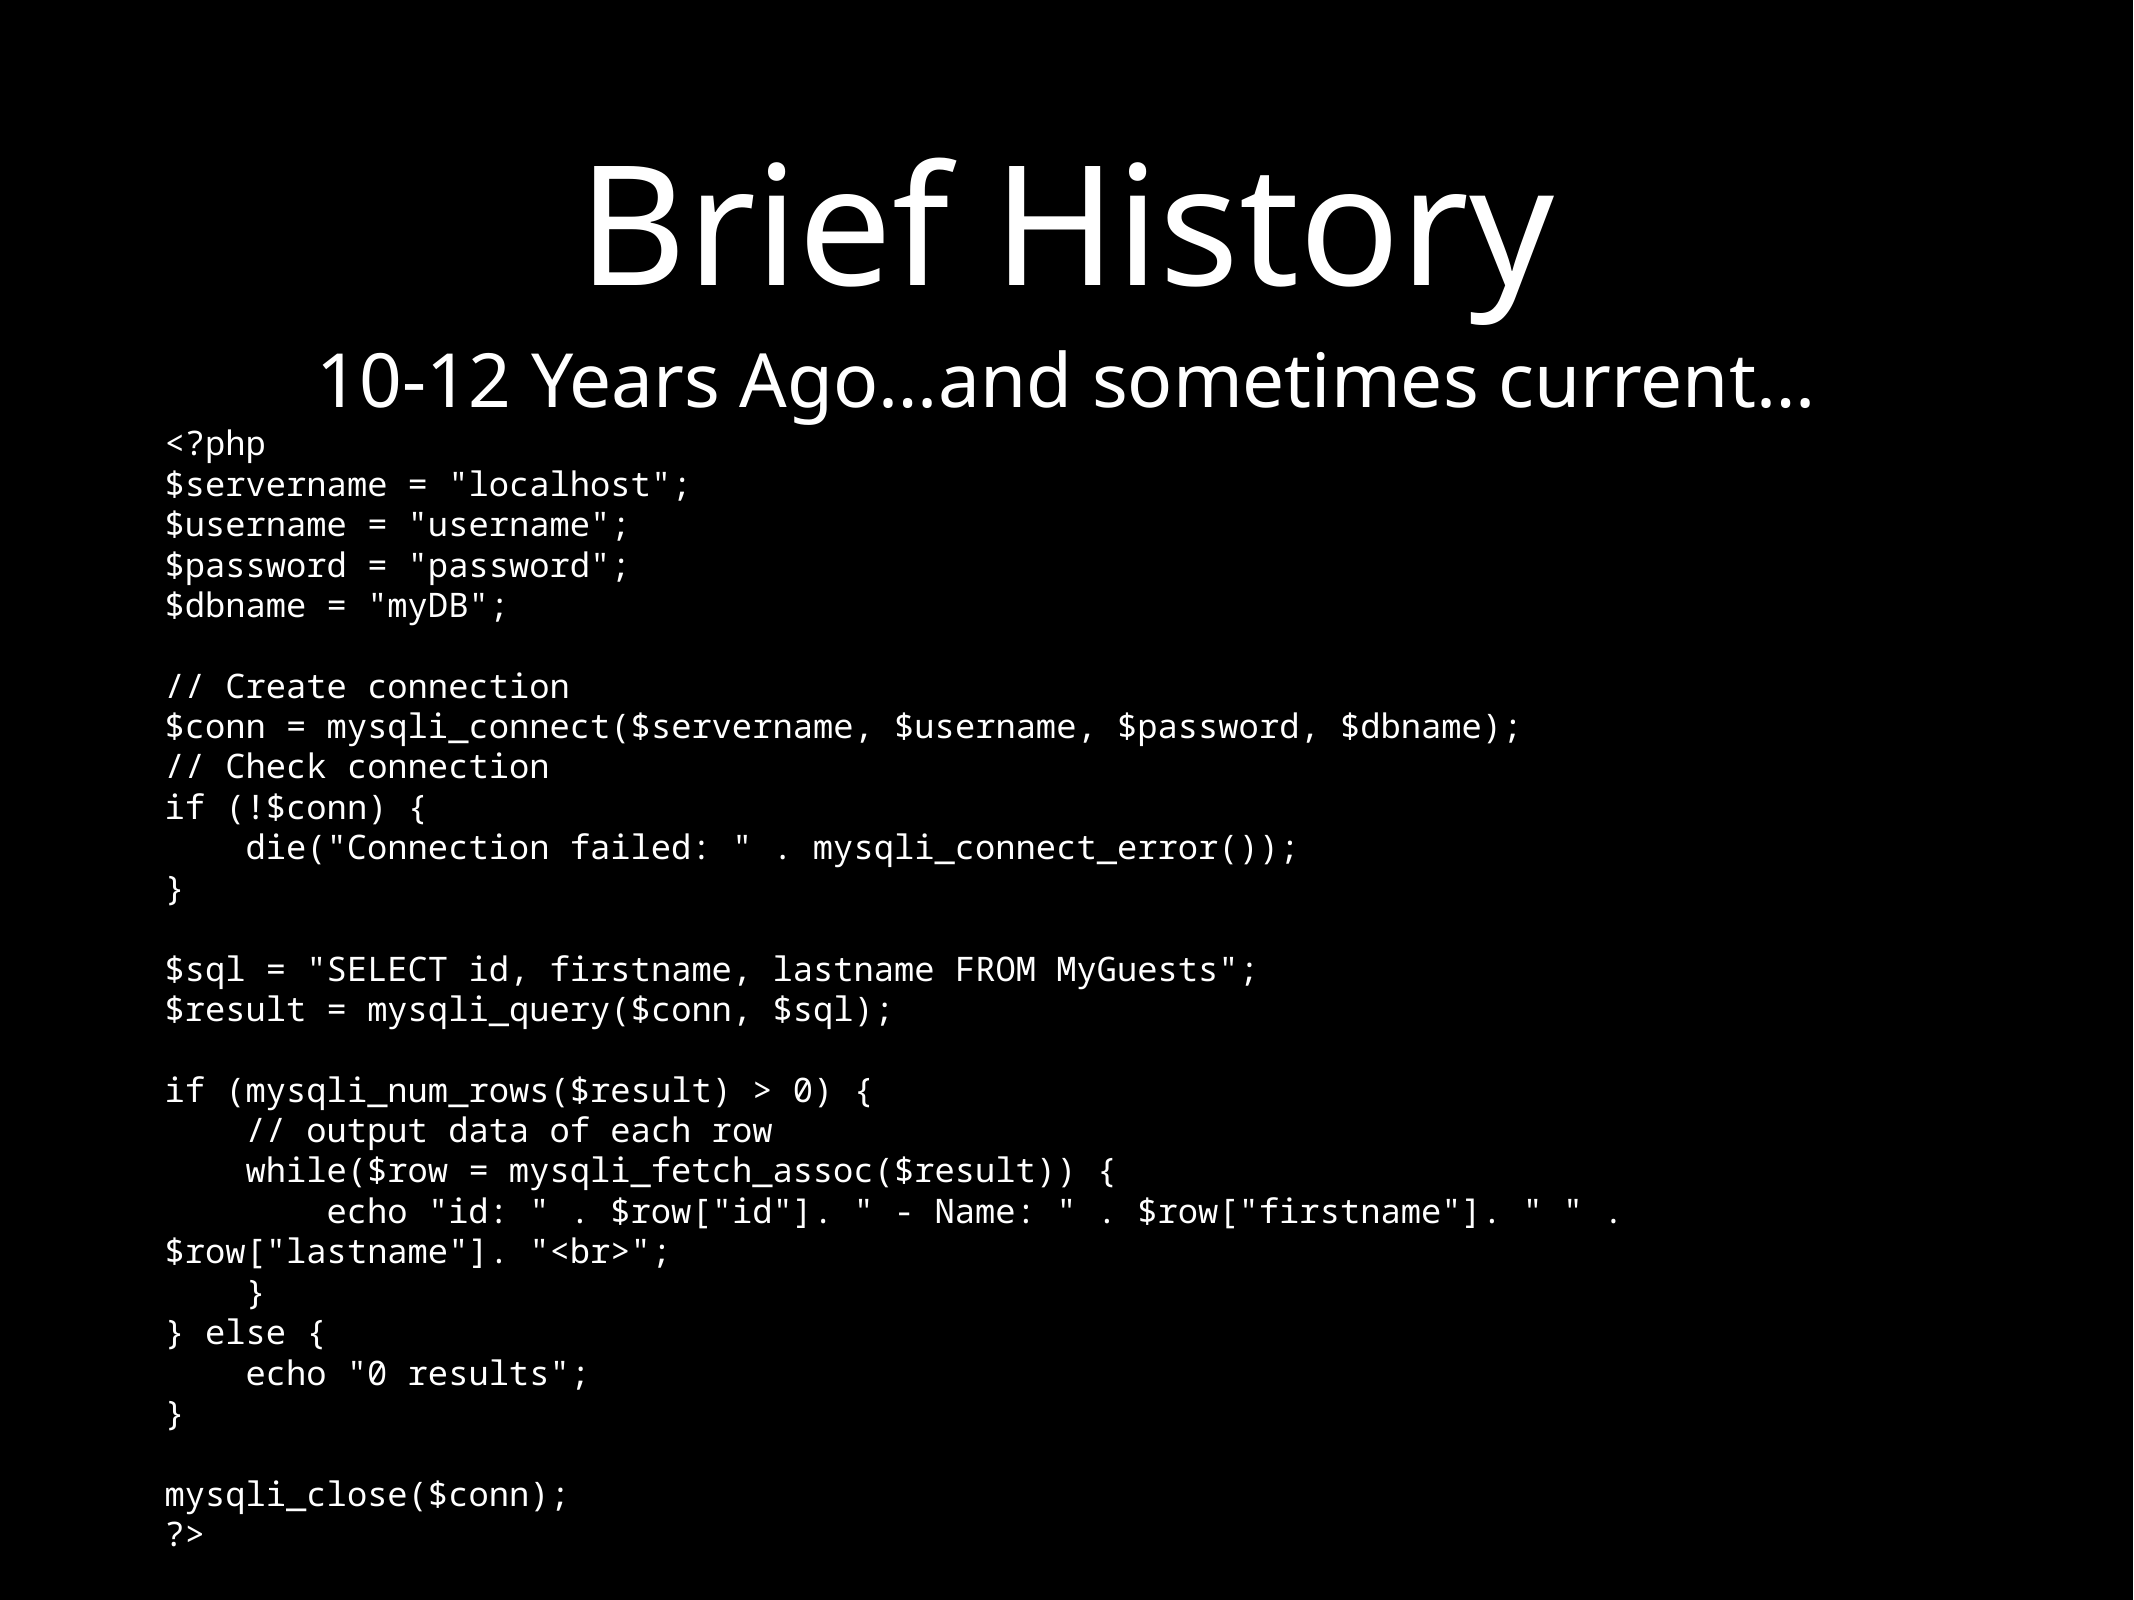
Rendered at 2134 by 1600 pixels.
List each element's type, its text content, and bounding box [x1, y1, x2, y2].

title Brief History [155, 41, 1978, 317]
list 10-12 Years Ago…and sometimes current… <?php $servername = "localhost"; $username = "username"; $password = "password"; $dbname = "myDB"; // Create connection $conn = mysqli_connect($servername, $username, $password, $dbname); // Check connection if (!$conn) { die("Connection failed: " . mysqli_connect_error()); } $sql = "SELECT id, firstname, lastname FROM MyGuests"; $result = mysqli_query($conn, $sql); if (mysqli_num_rows($result) > 0) { // output data of each row while($row = mysqli_fetch_assoc($result)) { echo "id: " . $row["id"]. " - Name: " . $row["firstname"]. " " . $row["lastname"]. "<br>"; } } else { echo "0 results"; } mysqli_close($conn); ?> [155, 317, 1978, 1568]
